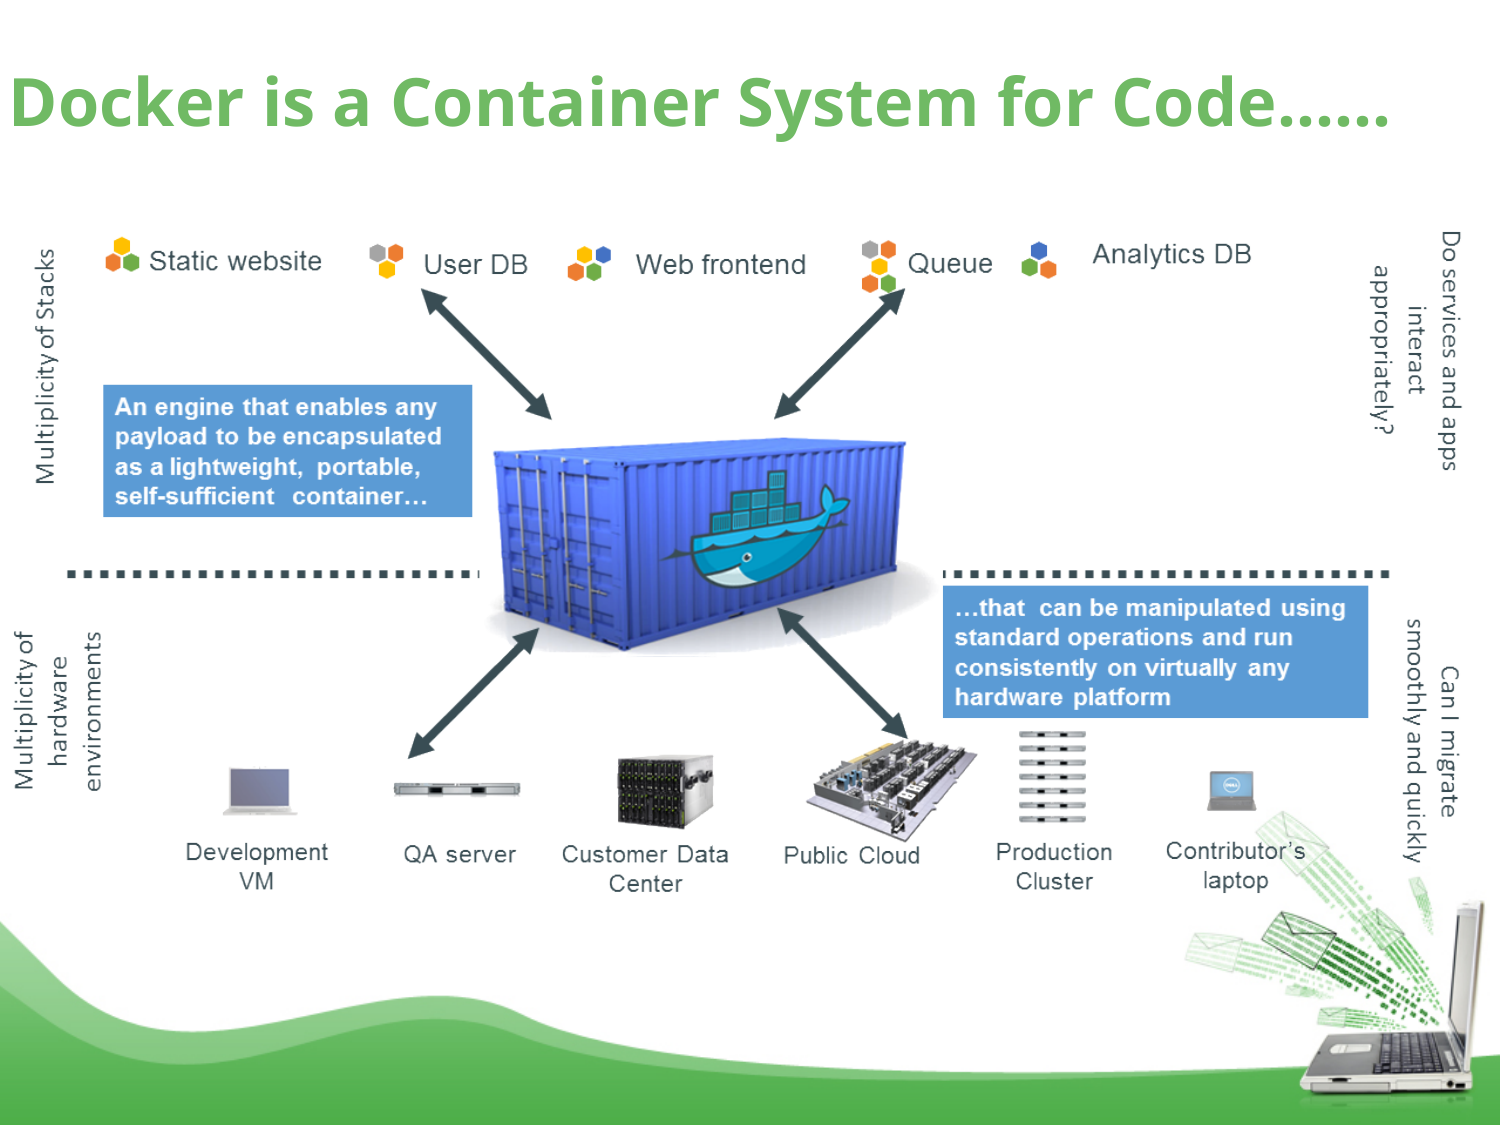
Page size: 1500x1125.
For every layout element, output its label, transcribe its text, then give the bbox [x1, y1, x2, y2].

title Docker is a Container System for Code…… [0, 28, 1487, 172]
picture [0, 0, 1500, 1125]
